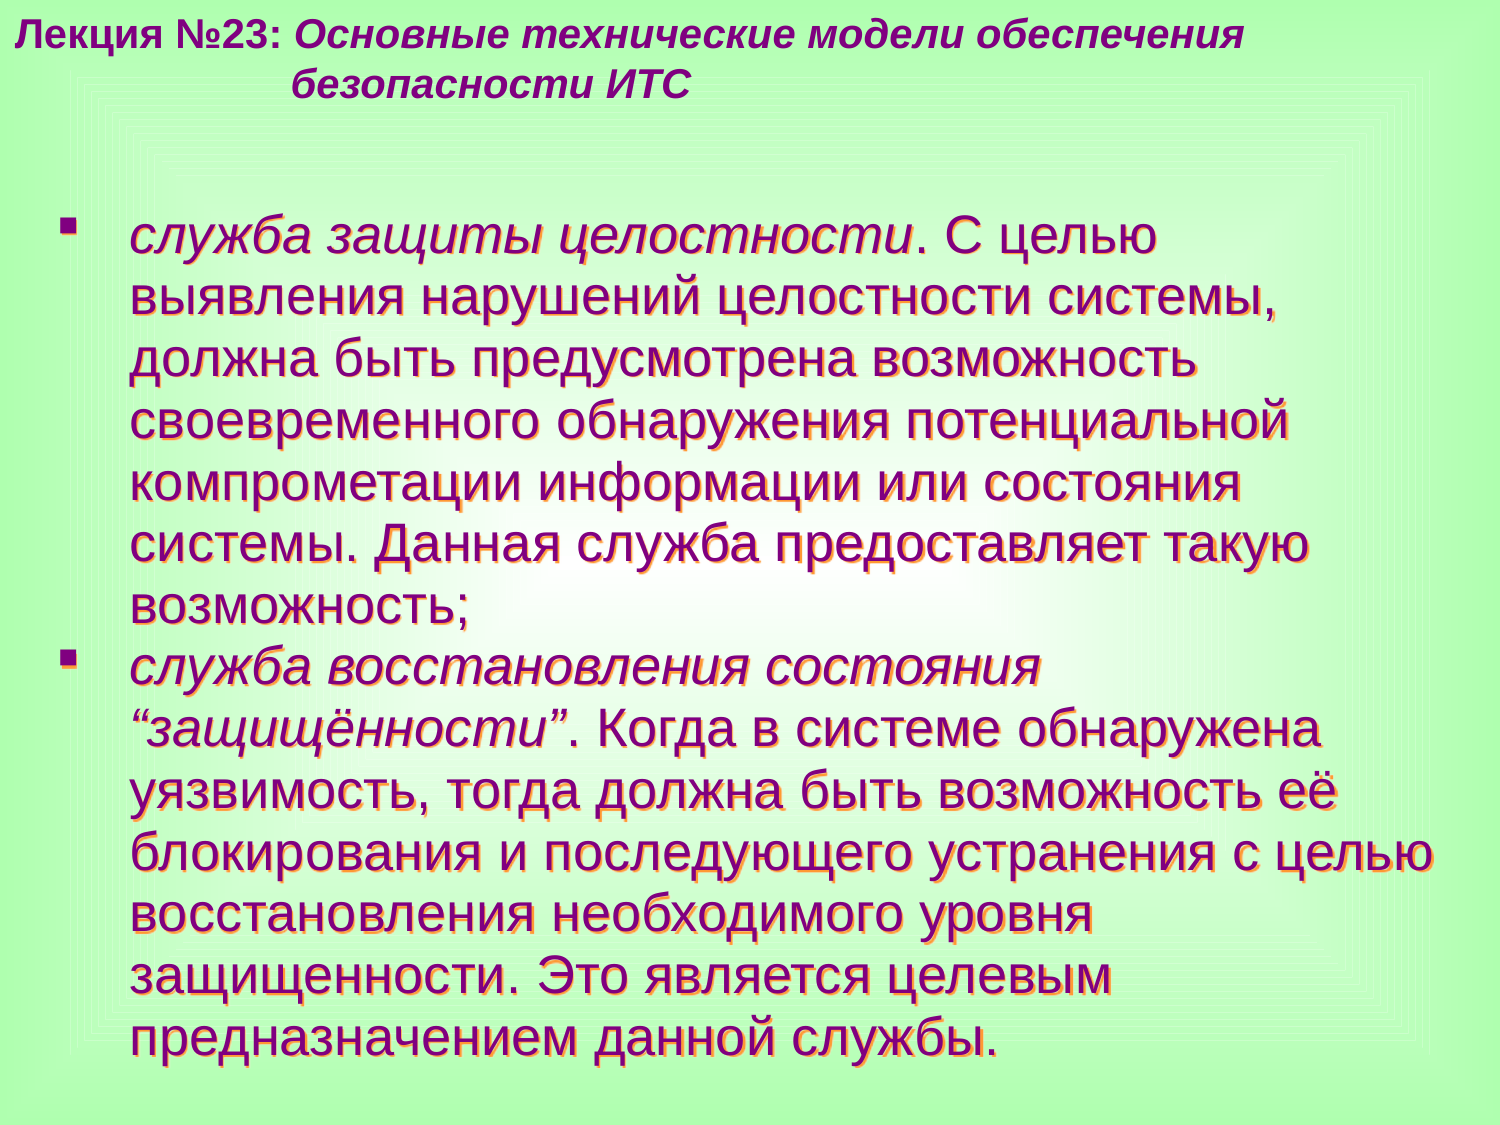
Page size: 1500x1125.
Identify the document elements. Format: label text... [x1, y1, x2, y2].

text_box Лекция №23: Основные технические модели обеспечения безопасности ИТС [0, 0, 1500, 115]
text_box служба защиты целостности. С целью выявления нарушений целостности системы, должна быть предусмотрена возможность своевременного обнаружения потенциальной компрометации информации или состояния системы. Данная служба предоставляет такую возможность; служба восстановления состояния “защищённости”. Когда в системе обнаружена уязвимость, тогда должна быть возможность её блокирования и последующего устранения с целью восстановления необходимого уровня защищенности. Это является целевым предназначением данной службы. [41, 196, 1453, 1075]
